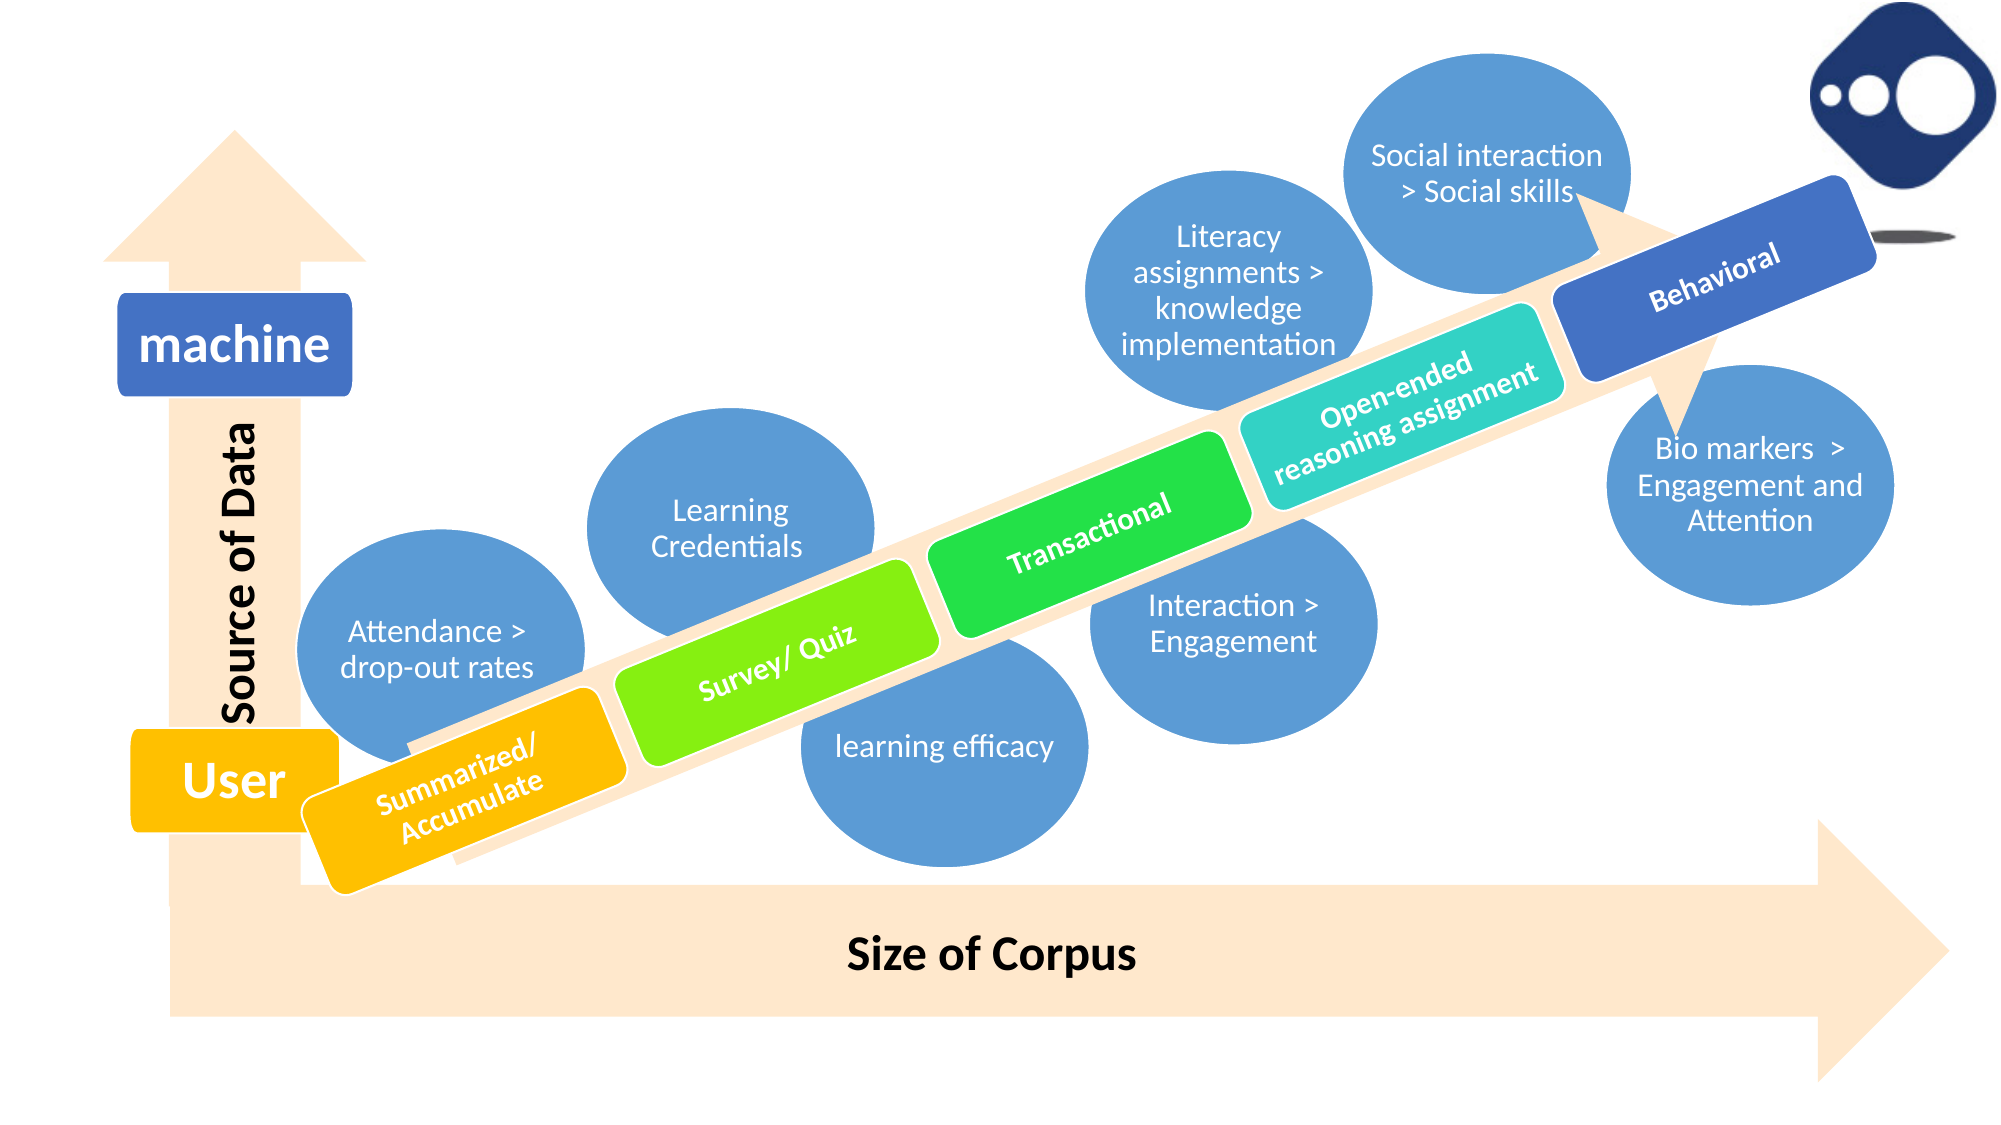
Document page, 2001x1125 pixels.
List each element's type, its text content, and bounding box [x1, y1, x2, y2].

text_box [0, 386, 623, 650]
text_box Interaction > Engagement [1097, 667, 1371, 747]
text_box [170, 818, 1950, 1083]
text_box learning efficacy [798, 667, 1091, 870]
text_box Social interaction > Social skills [1341, 51, 1634, 297]
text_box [253, 402, 1926, 667]
text_box Attendance > drop-out rates [296, 667, 586, 764]
text_box Source of Data [196, 650, 272, 741]
text_box Literacy assignments > knowledge implementation [1082, 168, 1375, 402]
text_box Bio markers > Engagement and Attention [1691, 362, 1858, 402]
picture [1810, 2, 1998, 245]
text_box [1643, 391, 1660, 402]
text_box Size of Corpus [832, 912, 1153, 988]
